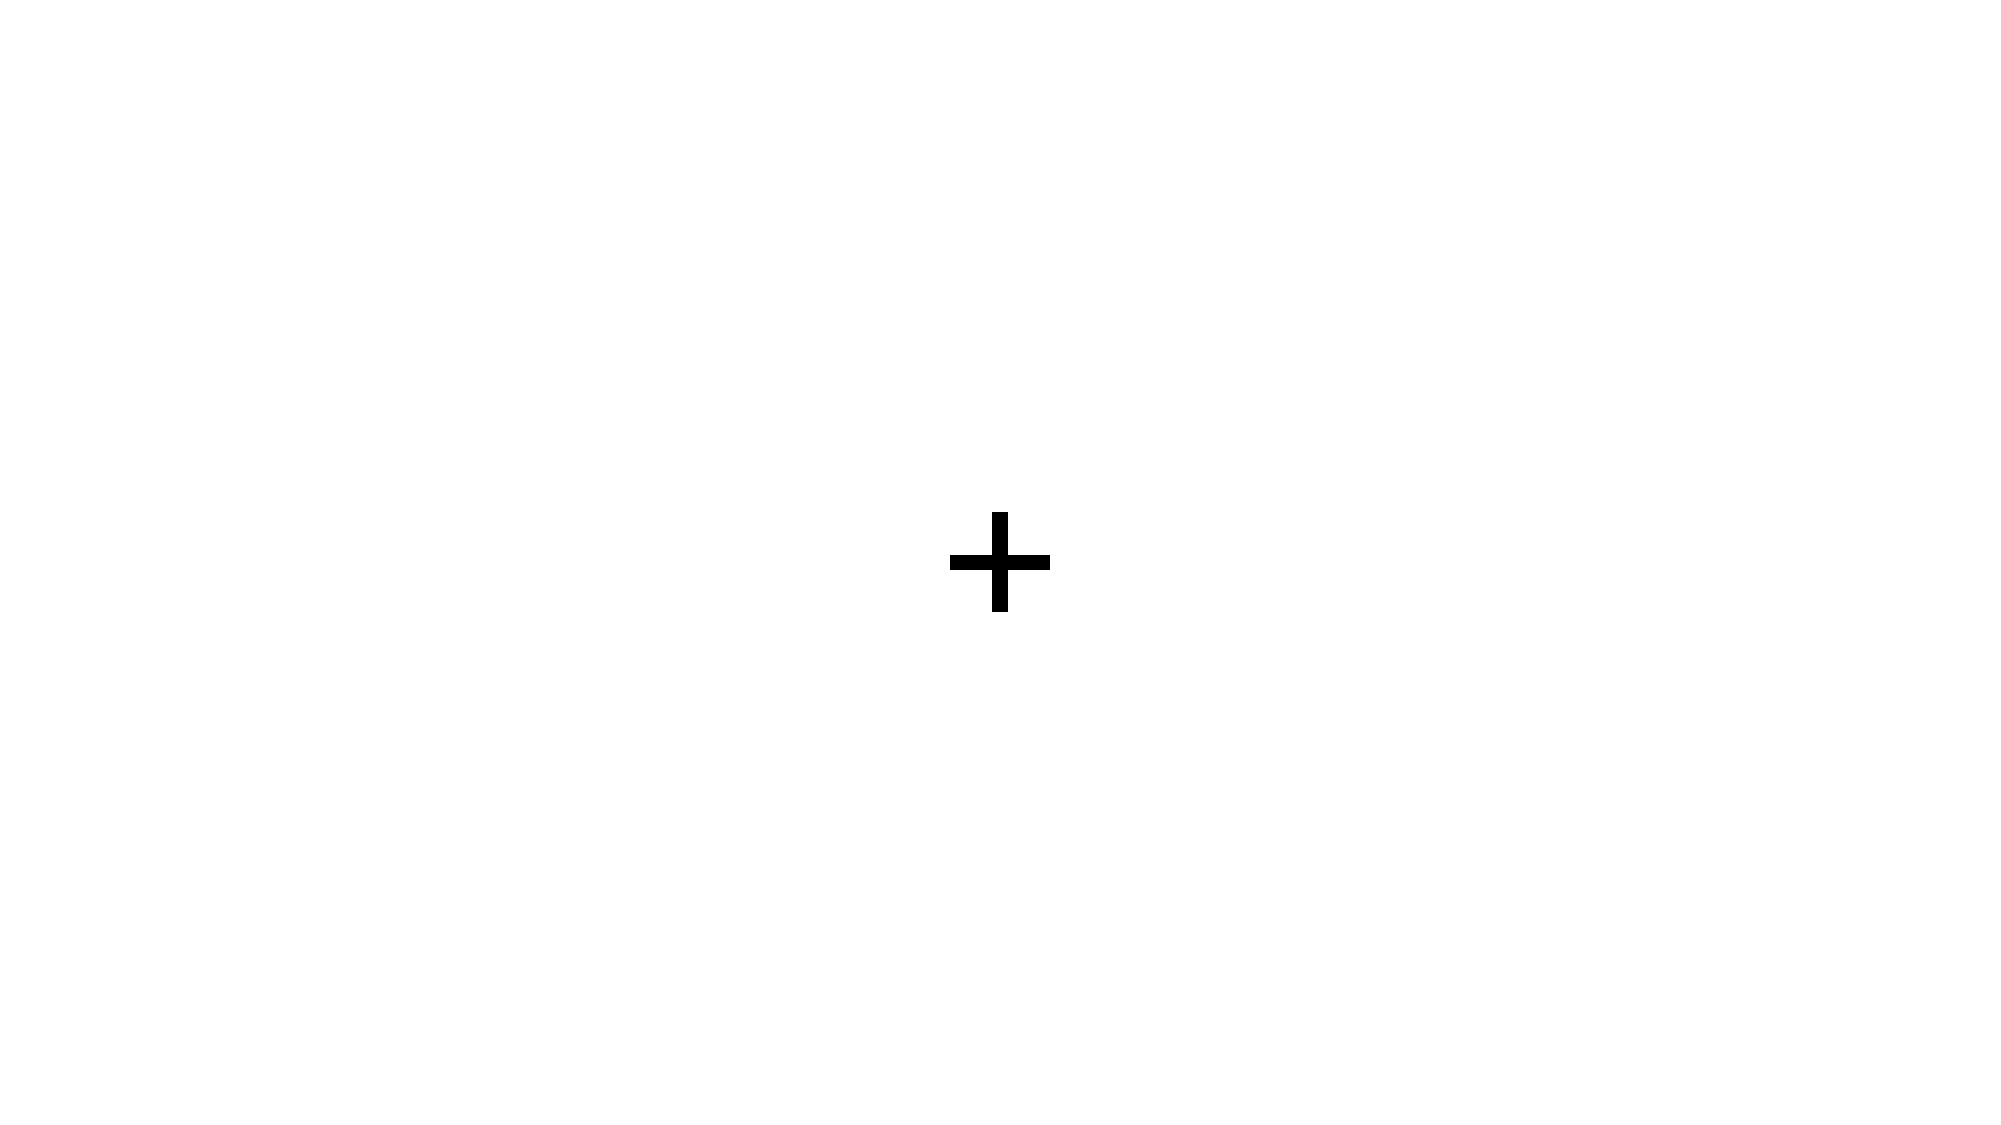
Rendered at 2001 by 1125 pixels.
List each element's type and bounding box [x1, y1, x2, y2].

text_box [950, 512, 1050, 612]
